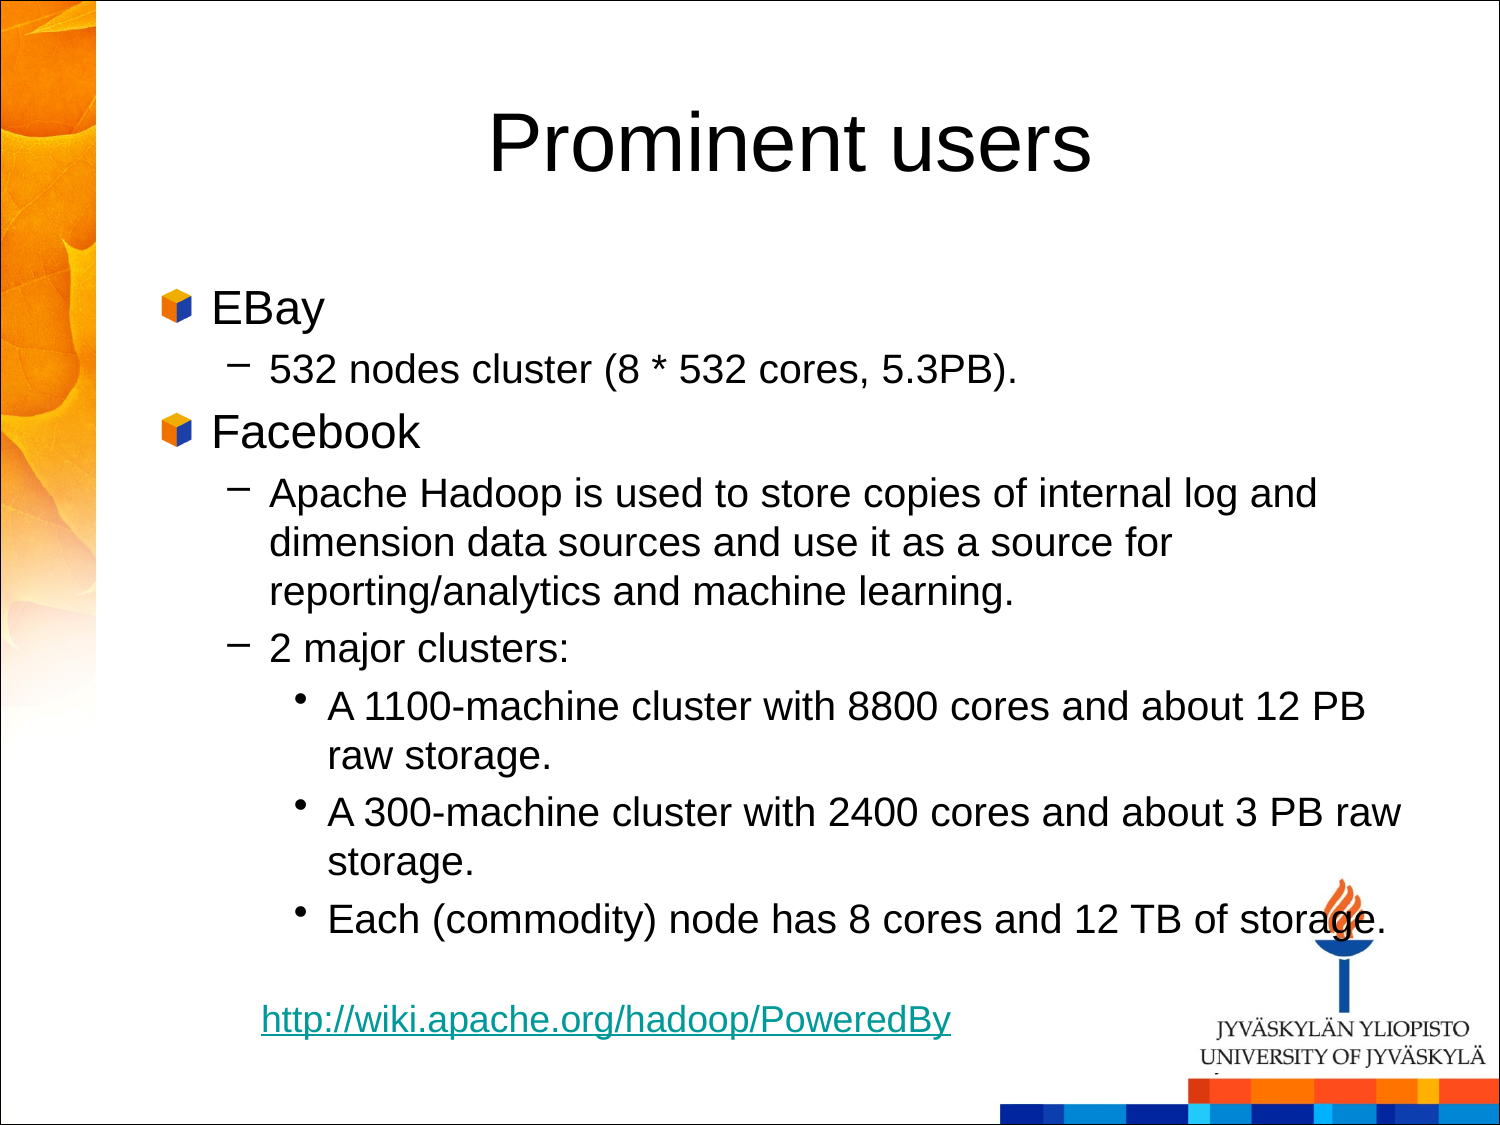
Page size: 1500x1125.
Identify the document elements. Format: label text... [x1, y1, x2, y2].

text_box http://wiki.apache.org/hadoop/PoweredBy [246, 987, 967, 1047]
list EBay 532 nodes cluster (8 * 532 cores, 5.3PB). Facebook Apache Hadoop is used to store copies of internal log and dimension data sources and use it as a source for reporting/analytics and machine learning. 2 major clusters: A 1100-machine cluster with 8800 cores and about 12 PB raw storage. A 300-machine cluster with 2400 cores and about 3 PB raw storage. Each (commodity) node has 8 cores and 12 TB of storage. [145, 269, 1436, 953]
picture [1, 1, 1499, 1124]
title Prominent users [145, 44, 1436, 232]
